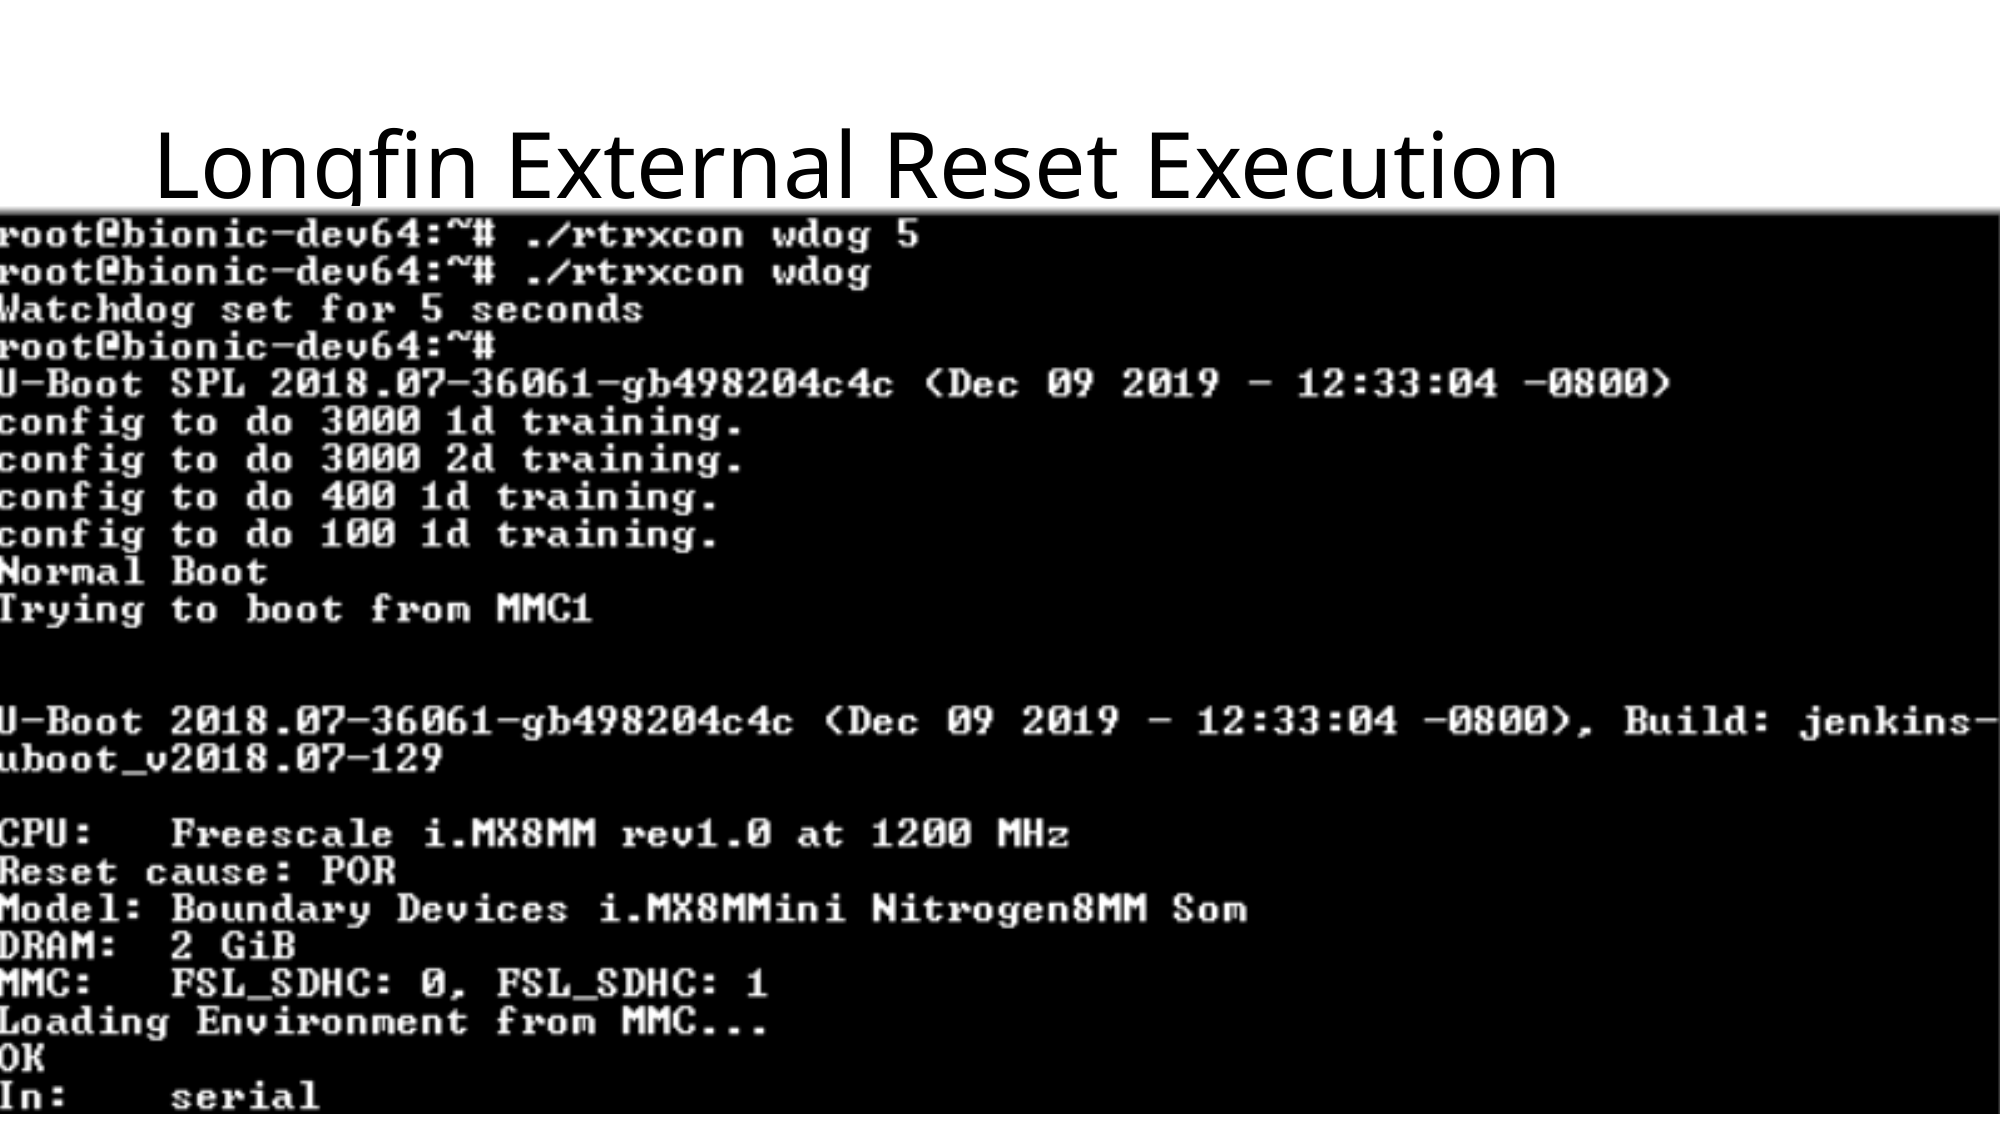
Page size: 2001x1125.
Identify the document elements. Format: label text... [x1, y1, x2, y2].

title Longfin External Reset Execution [137, 59, 1863, 206]
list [0, 206, 2000, 1114]
